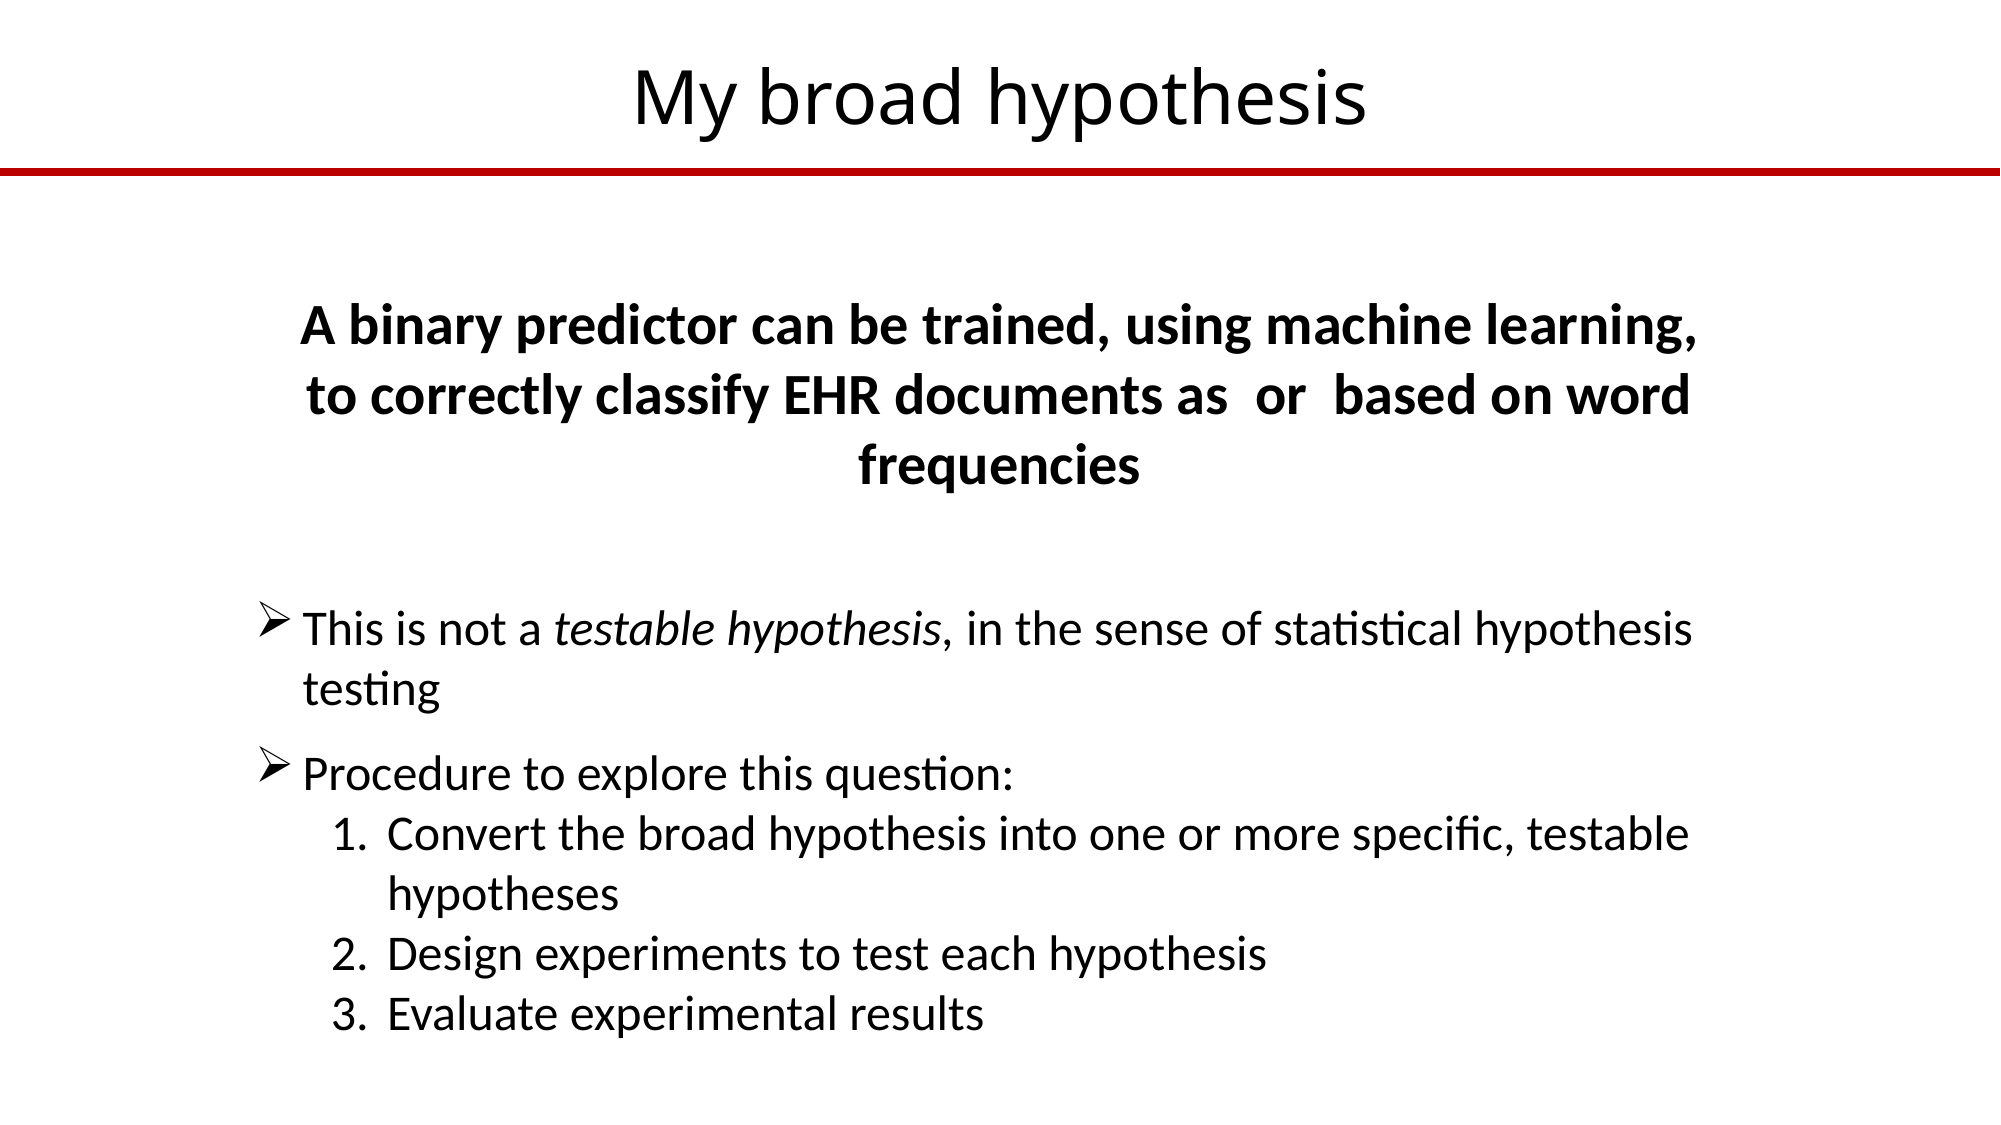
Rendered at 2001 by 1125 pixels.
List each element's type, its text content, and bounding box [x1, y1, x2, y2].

text_box This is not a testable hypothesis, in the sense of statistical hypothesis testing Procedure to explore this question: Convert the broad hypothesis into one or more specific, testable hypotheses Design experiments to test each hypothesis Evaluate experimental results [241, 588, 1759, 1048]
title My broad hypothesis [137, 50, 1863, 150]
